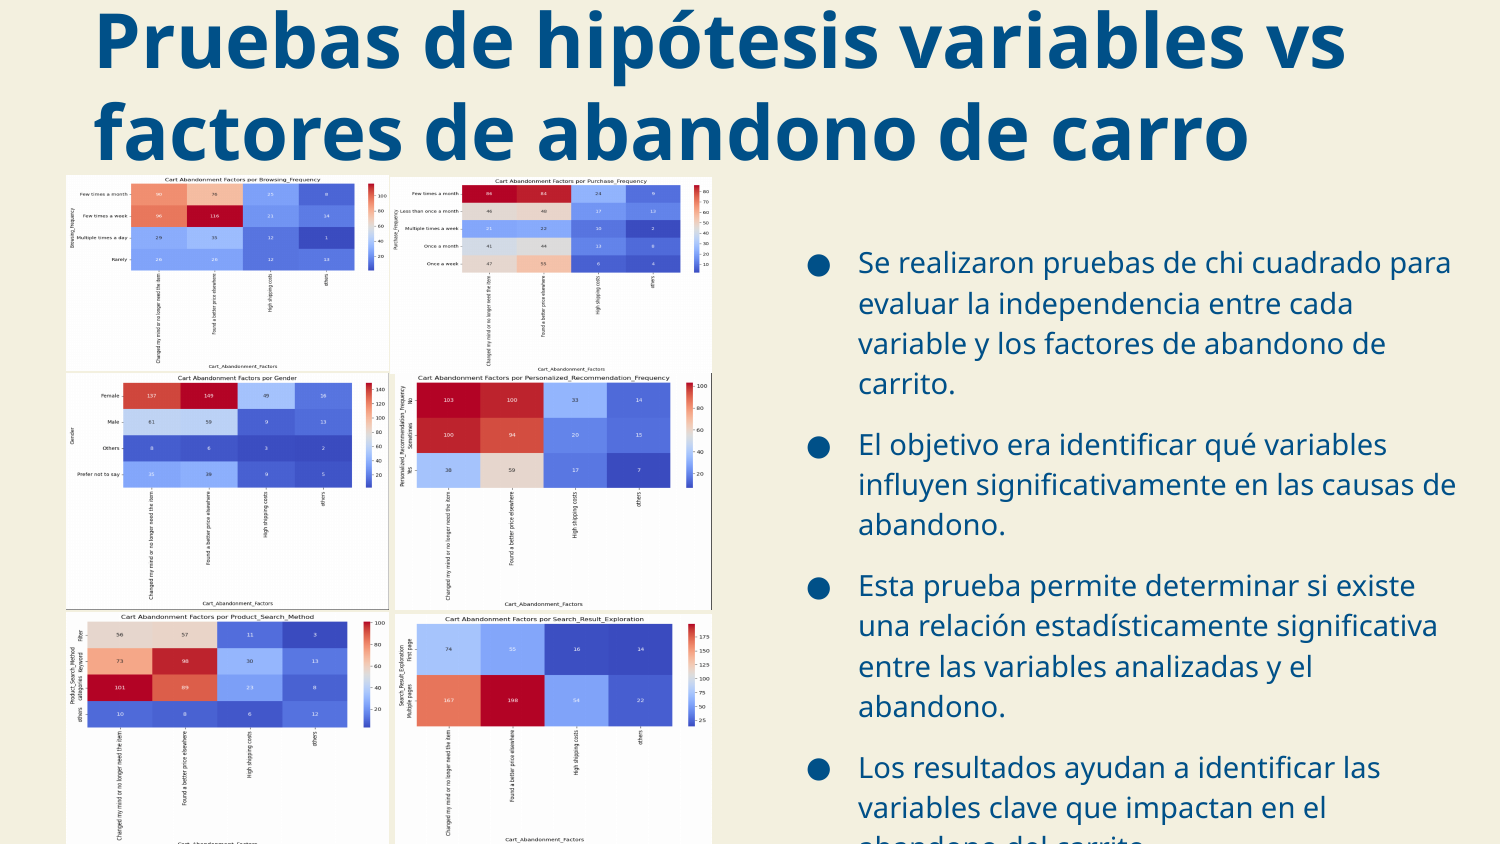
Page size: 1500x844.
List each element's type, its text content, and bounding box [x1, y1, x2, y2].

picture [66, 611, 389, 844]
list Se realizaron pruebas de chi cuadrado para evaluar la independencia entre cada variable y los factores de abandono de carrito. El objetivo era identificar qué variables influyen significativamente en las causas de abandono. Esta prueba permite determinar si existe una relación estadísticamente significativa entre las variables analizadas y el abandono. Los resultados ayudan a identificar las variables clave que impactan en el abandono del carrito. [768, 224, 1478, 715]
picture [66, 174, 712, 610]
title Pruebas de hipótesis variables vs factores de abandono de carro [78, 66, 1478, 191]
picture [395, 614, 712, 844]
